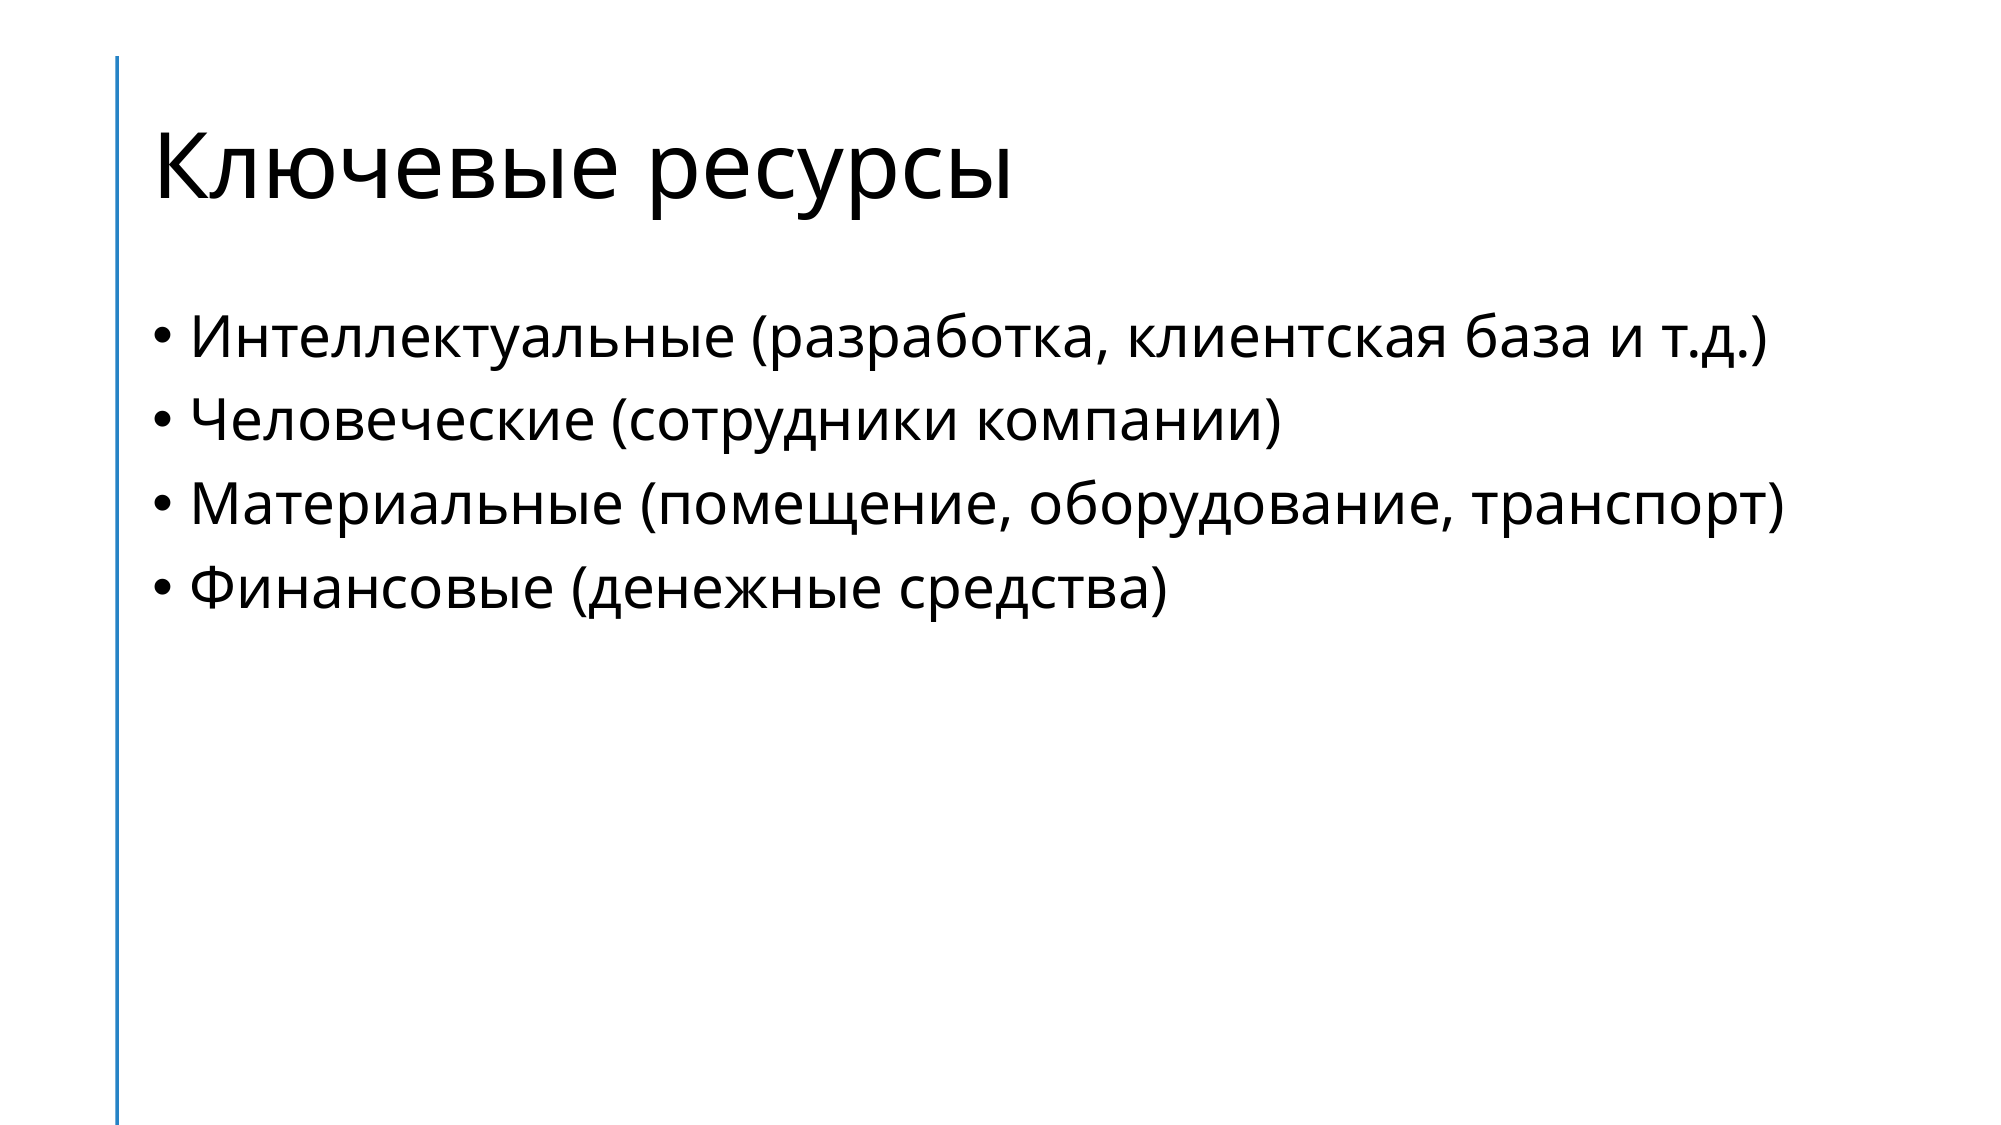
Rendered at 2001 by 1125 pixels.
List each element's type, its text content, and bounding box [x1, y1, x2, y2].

list Интеллектуальные (разработка, клиентская база и т.д.) Человеческие (сотрудники компании) Материальные (помещение, оборудование, транспорт) Финансовые (денежные средства) [137, 299, 1863, 1014]
title Ключевые ресурсы [137, 59, 1863, 278]
